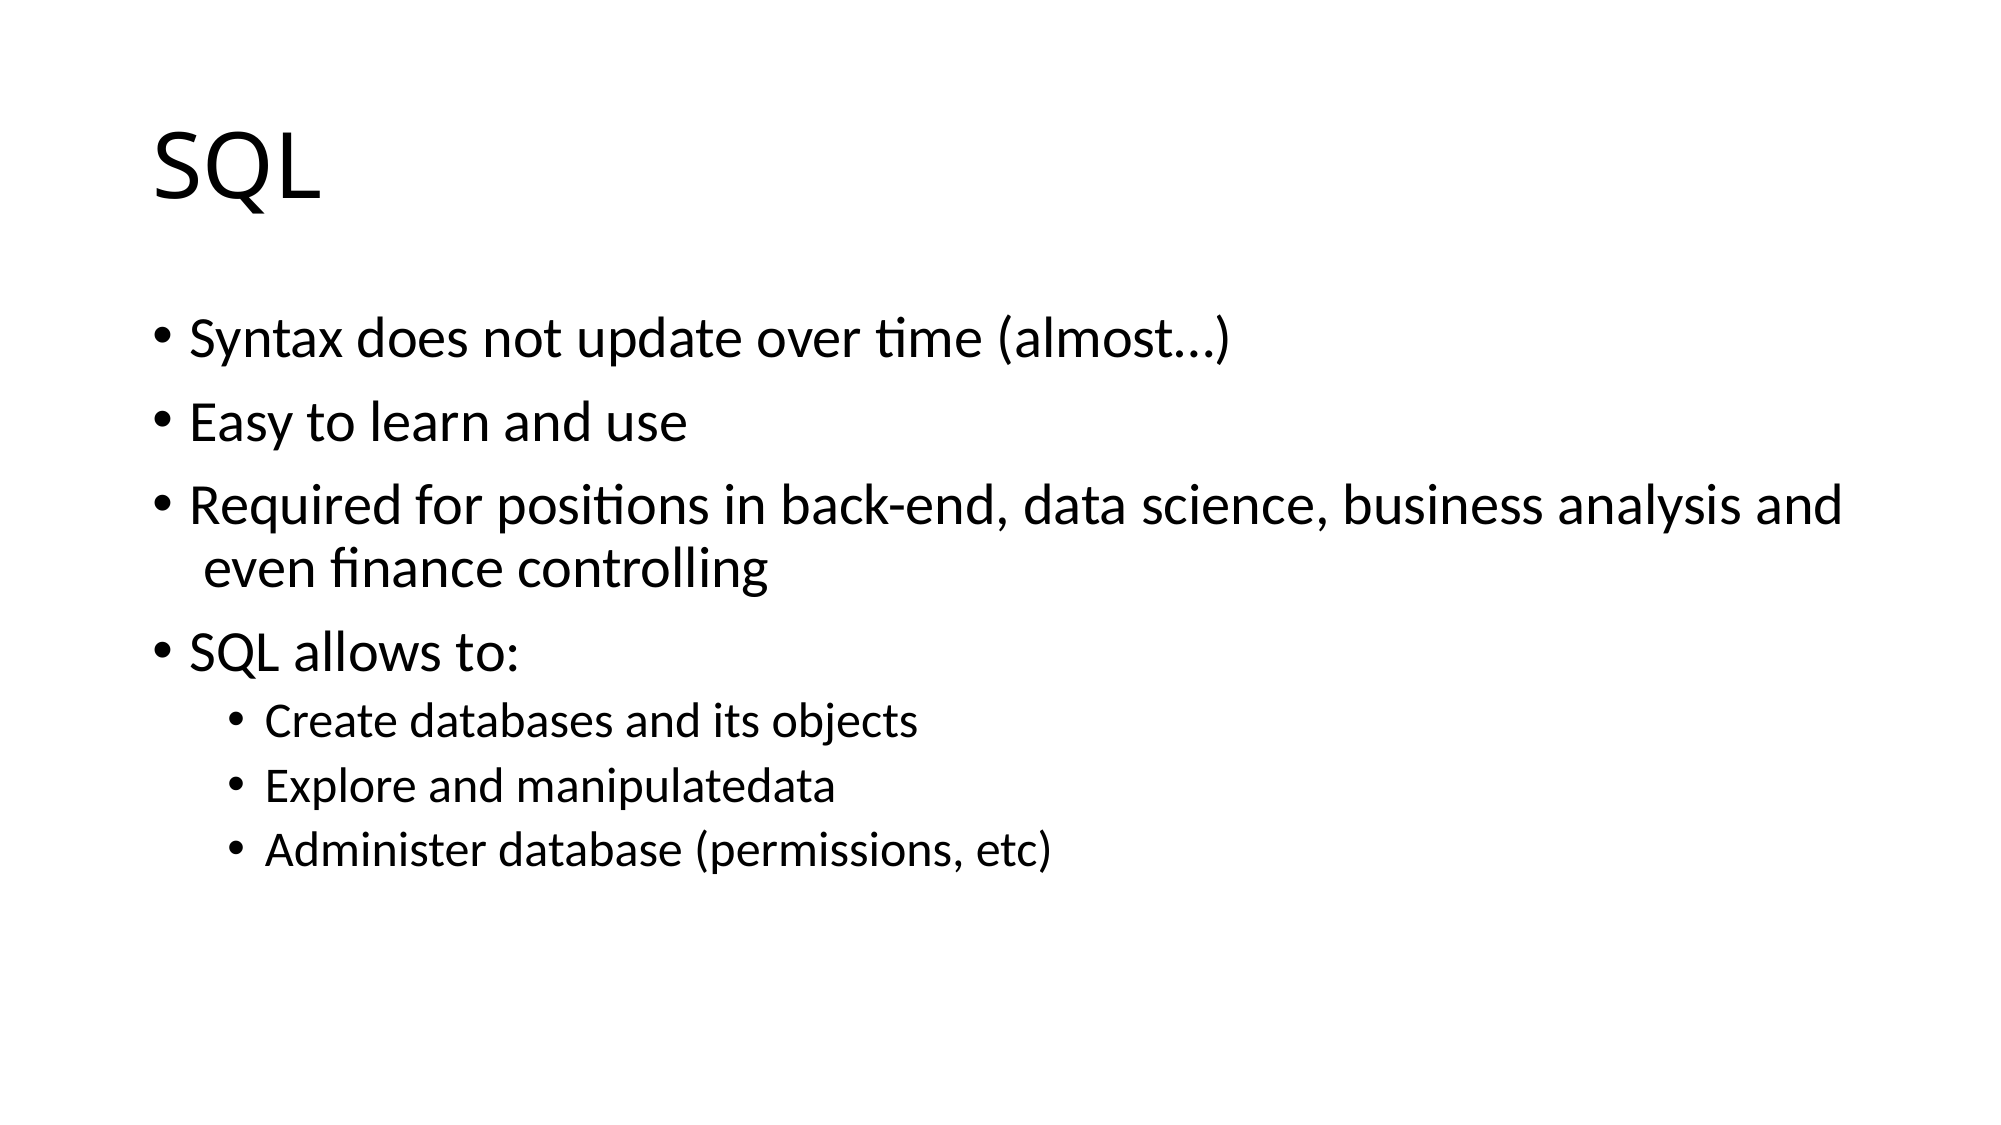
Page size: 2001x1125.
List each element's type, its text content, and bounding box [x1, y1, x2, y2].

title SQL [137, 59, 1863, 278]
list Syntax does not update over time (almost…) Easy to learn and use Required for positions in back-end, data science, business analysis and even finance controlling SQL allows to: Create databases and its objects Explore and manipulatedata Administer database (permissions, etc) [137, 299, 1863, 1014]
